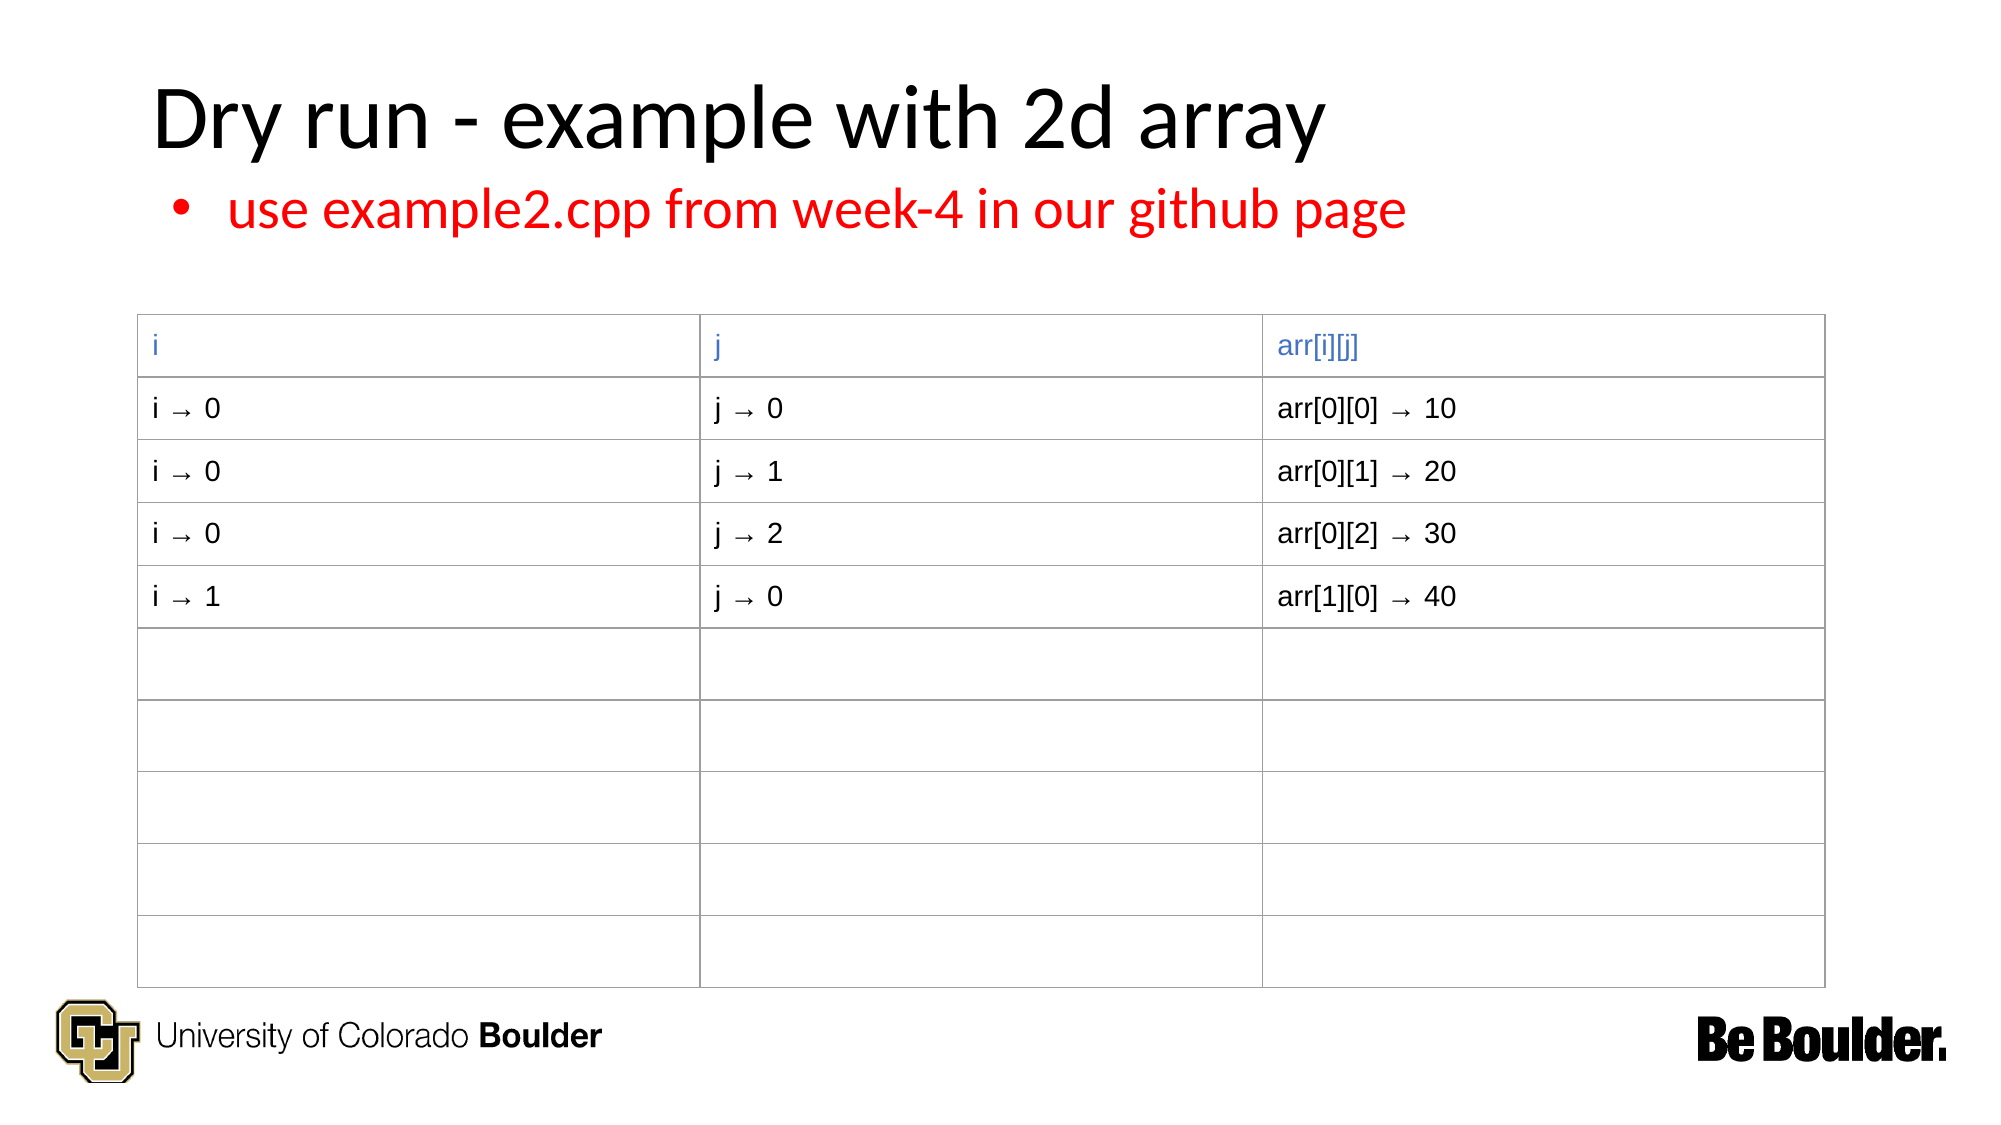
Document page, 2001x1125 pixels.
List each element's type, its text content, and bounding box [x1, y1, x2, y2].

table_cell [701, 629, 1262, 699]
table_cell [701, 844, 1262, 915]
title Dry run - example with 2d array [137, 59, 1863, 170]
table_cell j → 0 [701, 566, 1262, 627]
table_cell arr[0][1] → 20 [1263, 440, 1824, 502]
table_cell [1263, 772, 1824, 843]
table_cell arr[1][0] → 40 [1263, 566, 1824, 627]
table_header arr[i][j] [1263, 315, 1824, 376]
table_cell [138, 772, 699, 843]
table_cell [138, 916, 699, 987]
table_cell [138, 701, 699, 771]
list use example2.cpp from week-4 in our github page [137, 170, 1863, 885]
table_cell [1263, 916, 1824, 987]
table_cell i → 0 [138, 440, 699, 502]
table_cell i → 0 [138, 503, 699, 565]
table_cell [1263, 629, 1824, 699]
table_cell [1263, 701, 1824, 771]
table_header j [701, 315, 1262, 376]
table_cell arr[0][0] → 10 [1263, 378, 1824, 439]
table_cell j → 0 [701, 378, 1262, 439]
table_cell [1263, 844, 1824, 915]
table_cell [701, 701, 1262, 771]
table_cell i → 0 [138, 378, 699, 439]
table_cell [701, 916, 1262, 987]
table_cell [701, 772, 1262, 843]
table_cell j → 1 [701, 440, 1262, 502]
table_cell arr[0][2] → 30 [1263, 503, 1824, 565]
picture [55, 999, 634, 1083]
table_cell [138, 844, 699, 915]
table_header i [138, 315, 699, 376]
picture [1605, 999, 1946, 1083]
table_cell [138, 629, 699, 699]
table_cell j → 2 [701, 503, 1262, 565]
table_cell i → 1 [138, 566, 699, 627]
